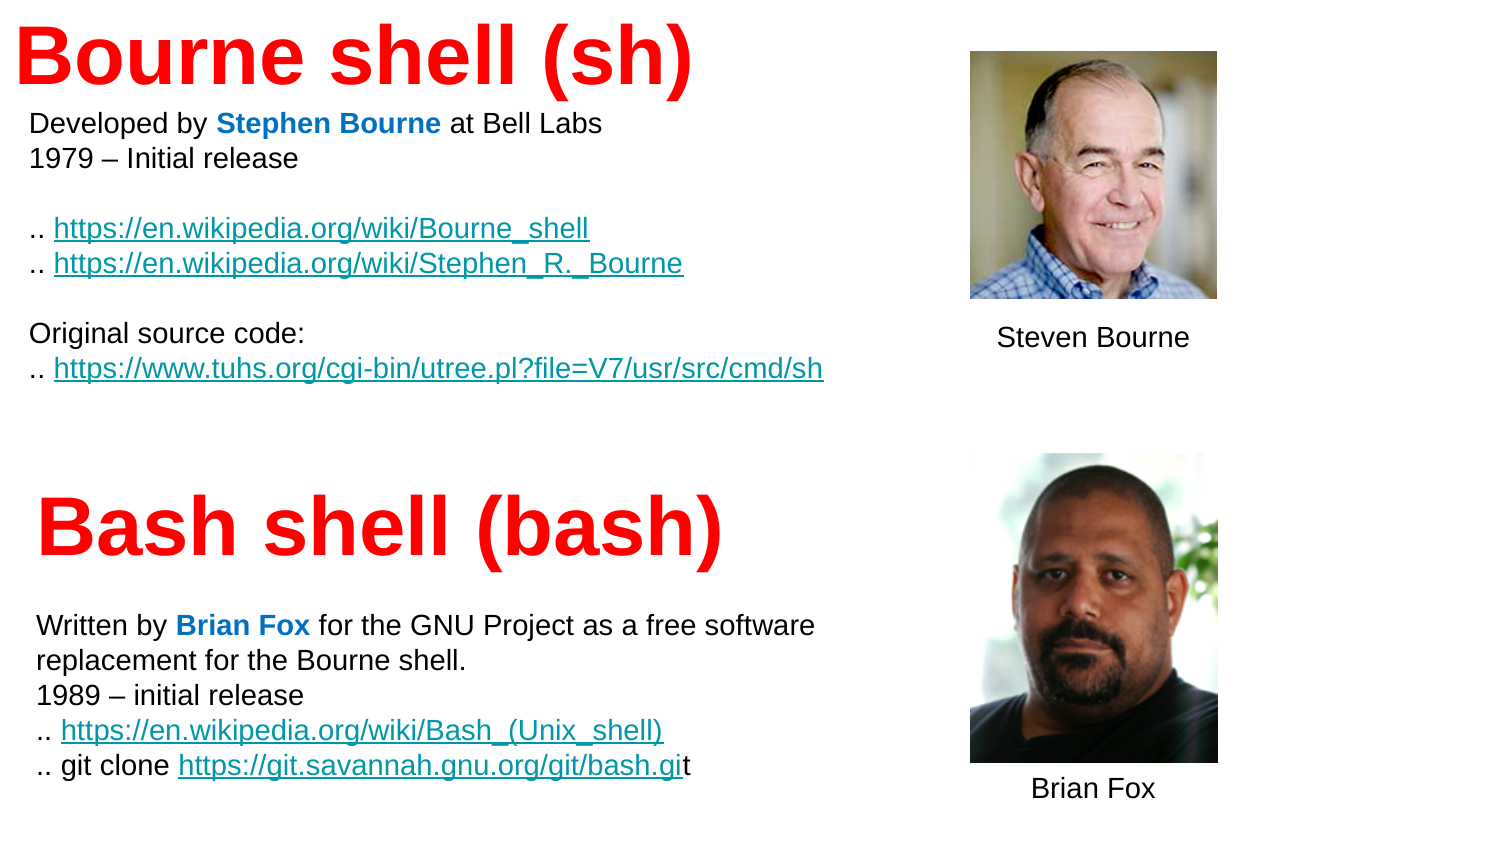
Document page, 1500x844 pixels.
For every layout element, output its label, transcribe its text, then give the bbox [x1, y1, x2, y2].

picture [969, 453, 1218, 763]
picture [969, 51, 1218, 299]
text_box Steven Bourne [970, 311, 1217, 362]
text_box Bash shell (bash) Written by Brian Fox for the GNU Project as a free software replacement for the Bourne shell. 1989 – initial release .. https://en.wikipedia.org/wiki/Bash_(Unix_shell) .. git clone https://git.savannah.gnu.org/git/bash.git [21, 464, 919, 789]
text_box Developed by Stephen Bourne at Bell Labs 1979 – Initial release .. https://en.wikipedia.org/wiki/Bourne_shell .. https://en.wikipedia.org/wiki/Stephen_R._Bourne Original source code: .. https://www.tuhs.org/cgi-bin/utree.pl?file=V7/usr/src/cmd/sh [14, 97, 840, 392]
text_box Bourne shell (sh) [0, 0, 795, 109]
text_box Brian Fox [970, 770, 1217, 813]
